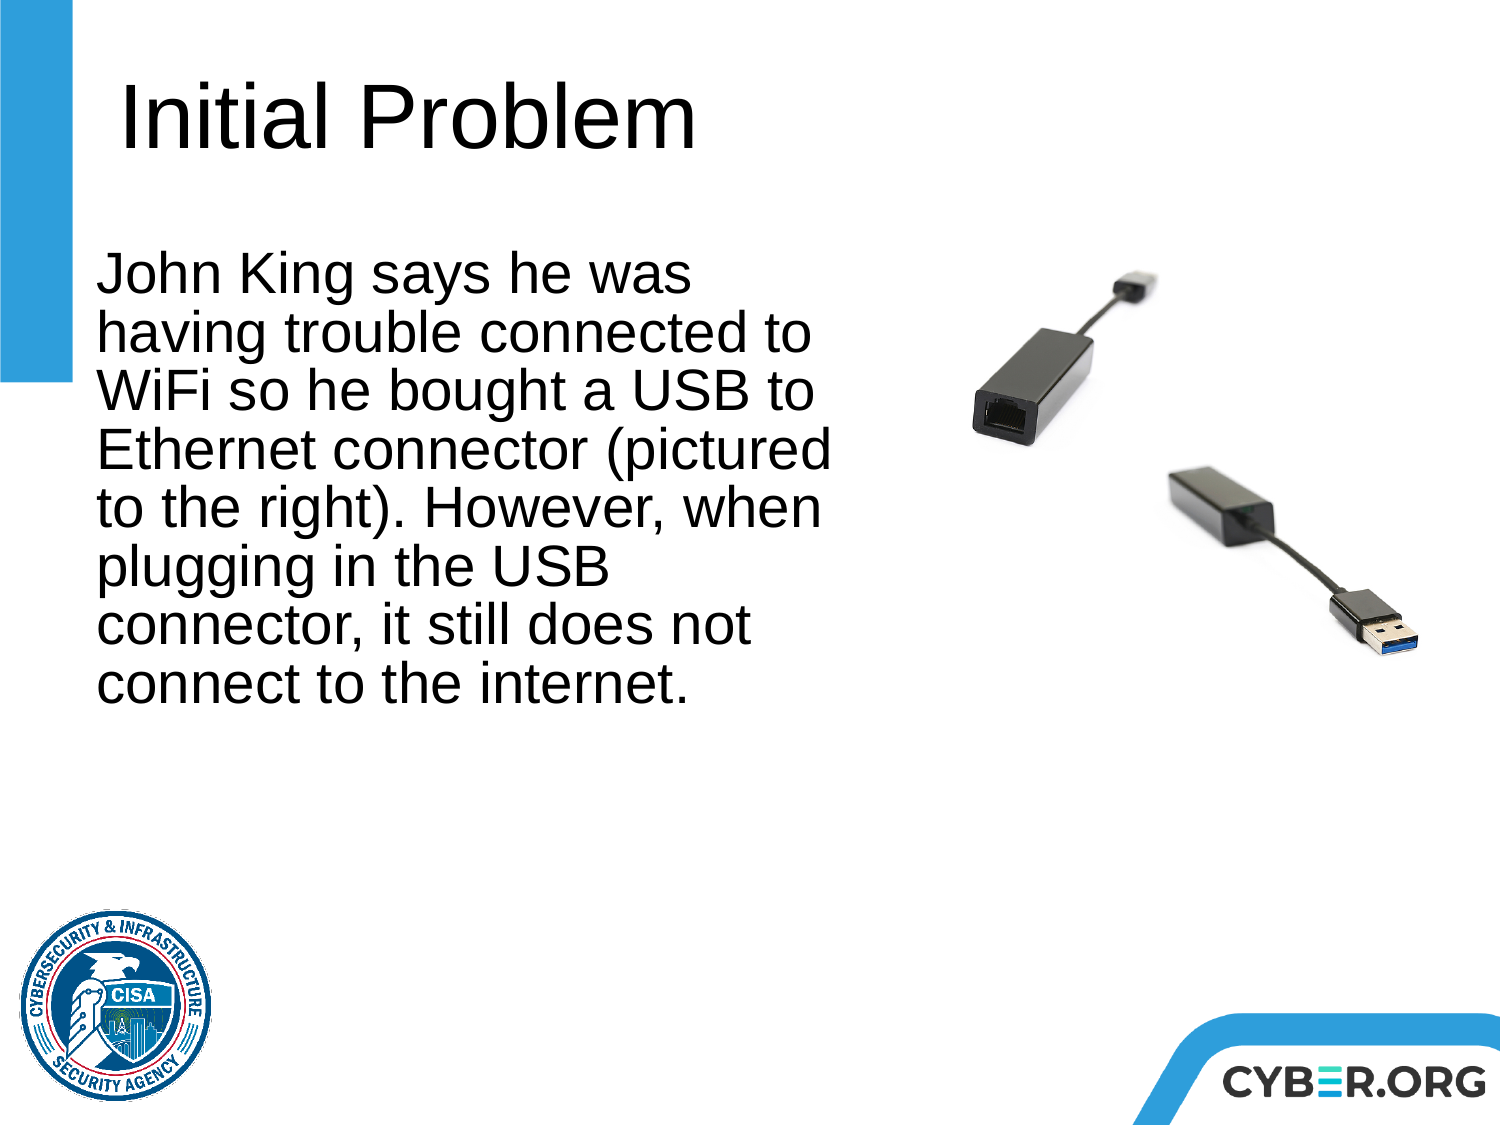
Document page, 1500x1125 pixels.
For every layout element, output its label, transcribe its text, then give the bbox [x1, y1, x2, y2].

picture [0, 0, 1500, 1125]
title Initial Problem [103, 59, 1397, 182]
list John King says he was having trouble connected to WiFi so he bought a USB to Ethernet connector (pictured to the right). However, when plugging in the USB connector, it still does not connect to the internet. [81, 239, 881, 829]
